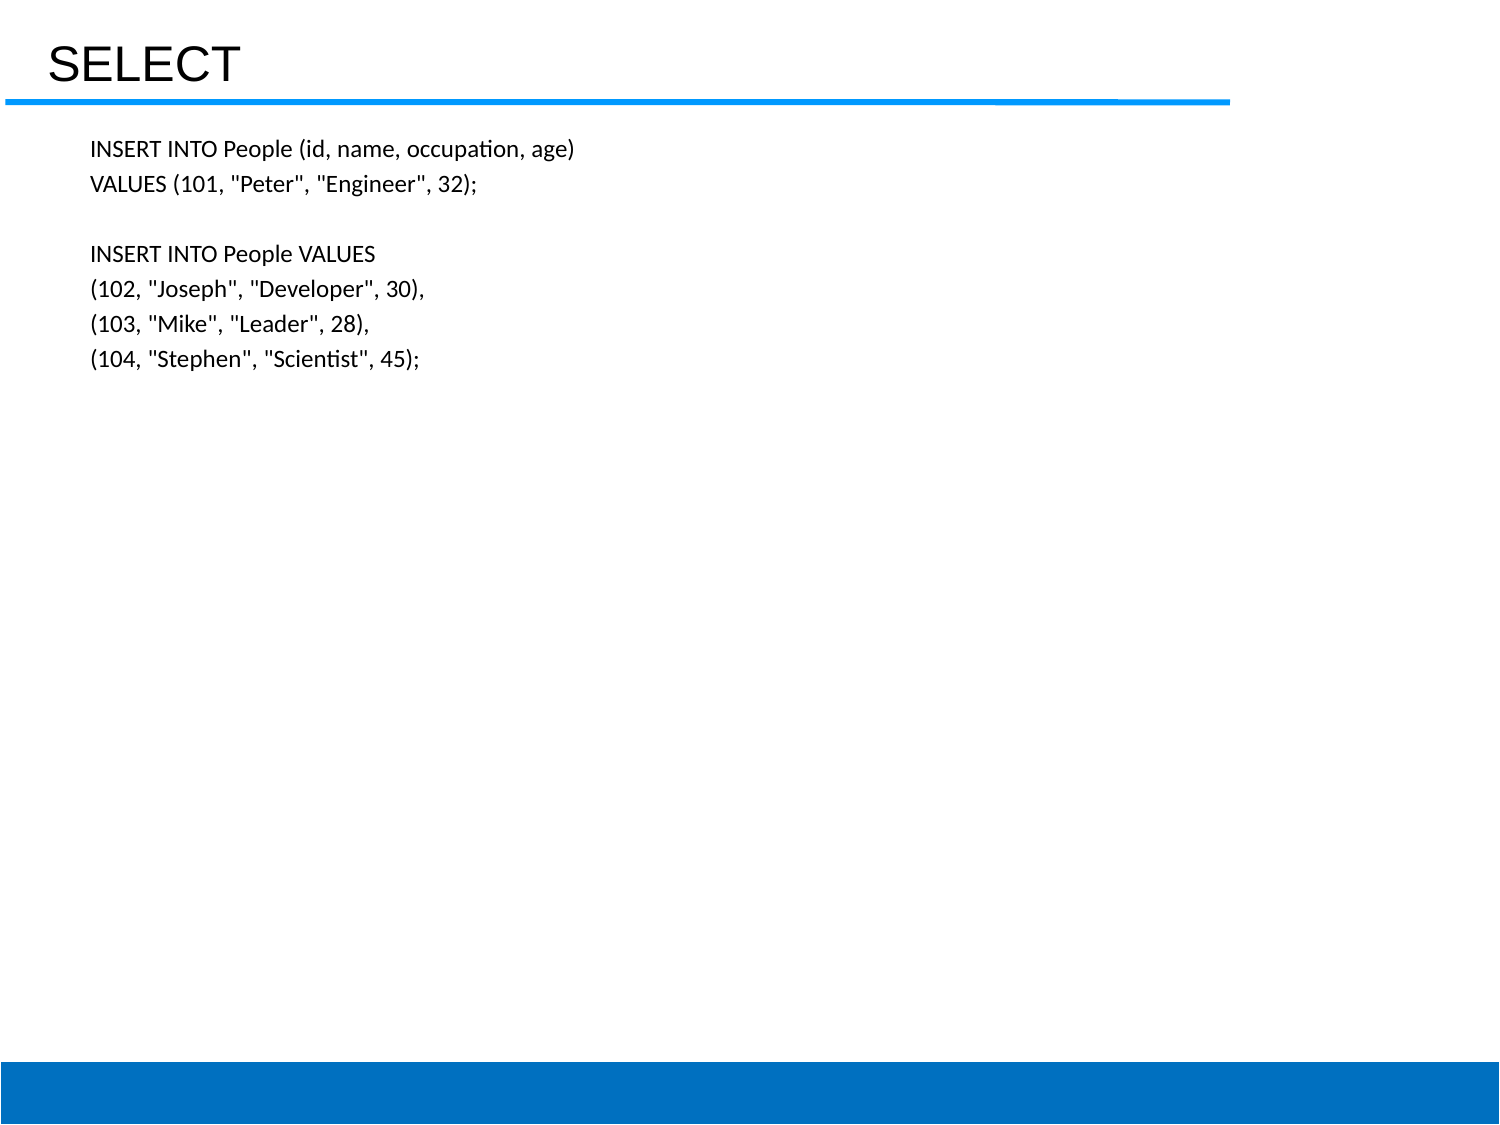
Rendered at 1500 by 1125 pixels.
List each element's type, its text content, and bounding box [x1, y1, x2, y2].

text_box [0, 1061, 1500, 1125]
text_box INSERT INTO People (id, name, occupation, age) VALUES (101, "Peter", "Engineer", 32); INSERT INTO People VALUES (102, "Joseph", "Developer", 30), (103, "Mike", "Leader", 28), (104, "Stephen", "Scientist", 45); [75, 124, 1441, 1088]
text_box SELECT [33, 24, 1230, 85]
